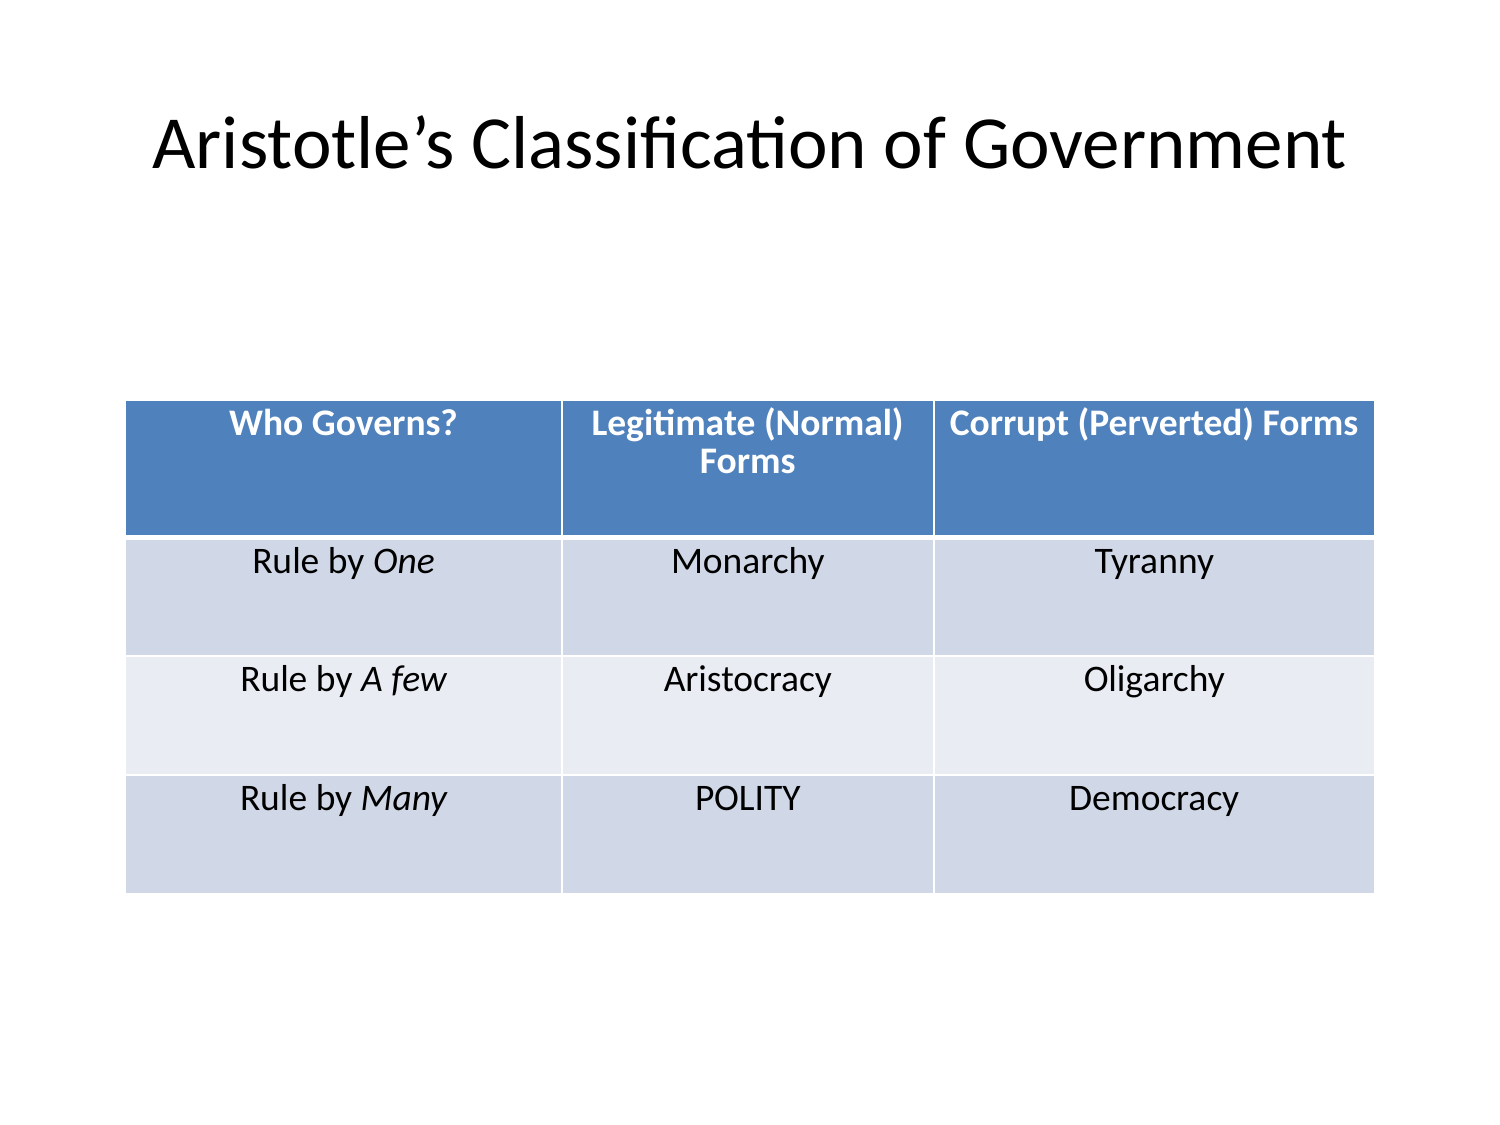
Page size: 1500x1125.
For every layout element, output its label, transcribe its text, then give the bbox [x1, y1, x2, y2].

table_header Who Governs? [126, 401, 561, 535]
table_cell Oligarchy [935, 657, 1374, 774]
table_cell Rule by Many [126, 776, 561, 893]
table_cell Tyranny [935, 540, 1374, 655]
table_cell Democracy [935, 776, 1374, 893]
table_header Corrupt (Perverted) Forms [935, 401, 1374, 535]
table_cell Aristocracy [563, 657, 933, 774]
table_cell POLITY [563, 776, 933, 893]
table_cell Rule by A few [126, 657, 561, 774]
title Aristotle’s Classification of Government [75, 45, 1425, 233]
table_cell Monarchy [563, 540, 933, 655]
table_header Legitimate (Normal) Forms [563, 401, 933, 535]
table_cell Rule by One [126, 540, 561, 655]
